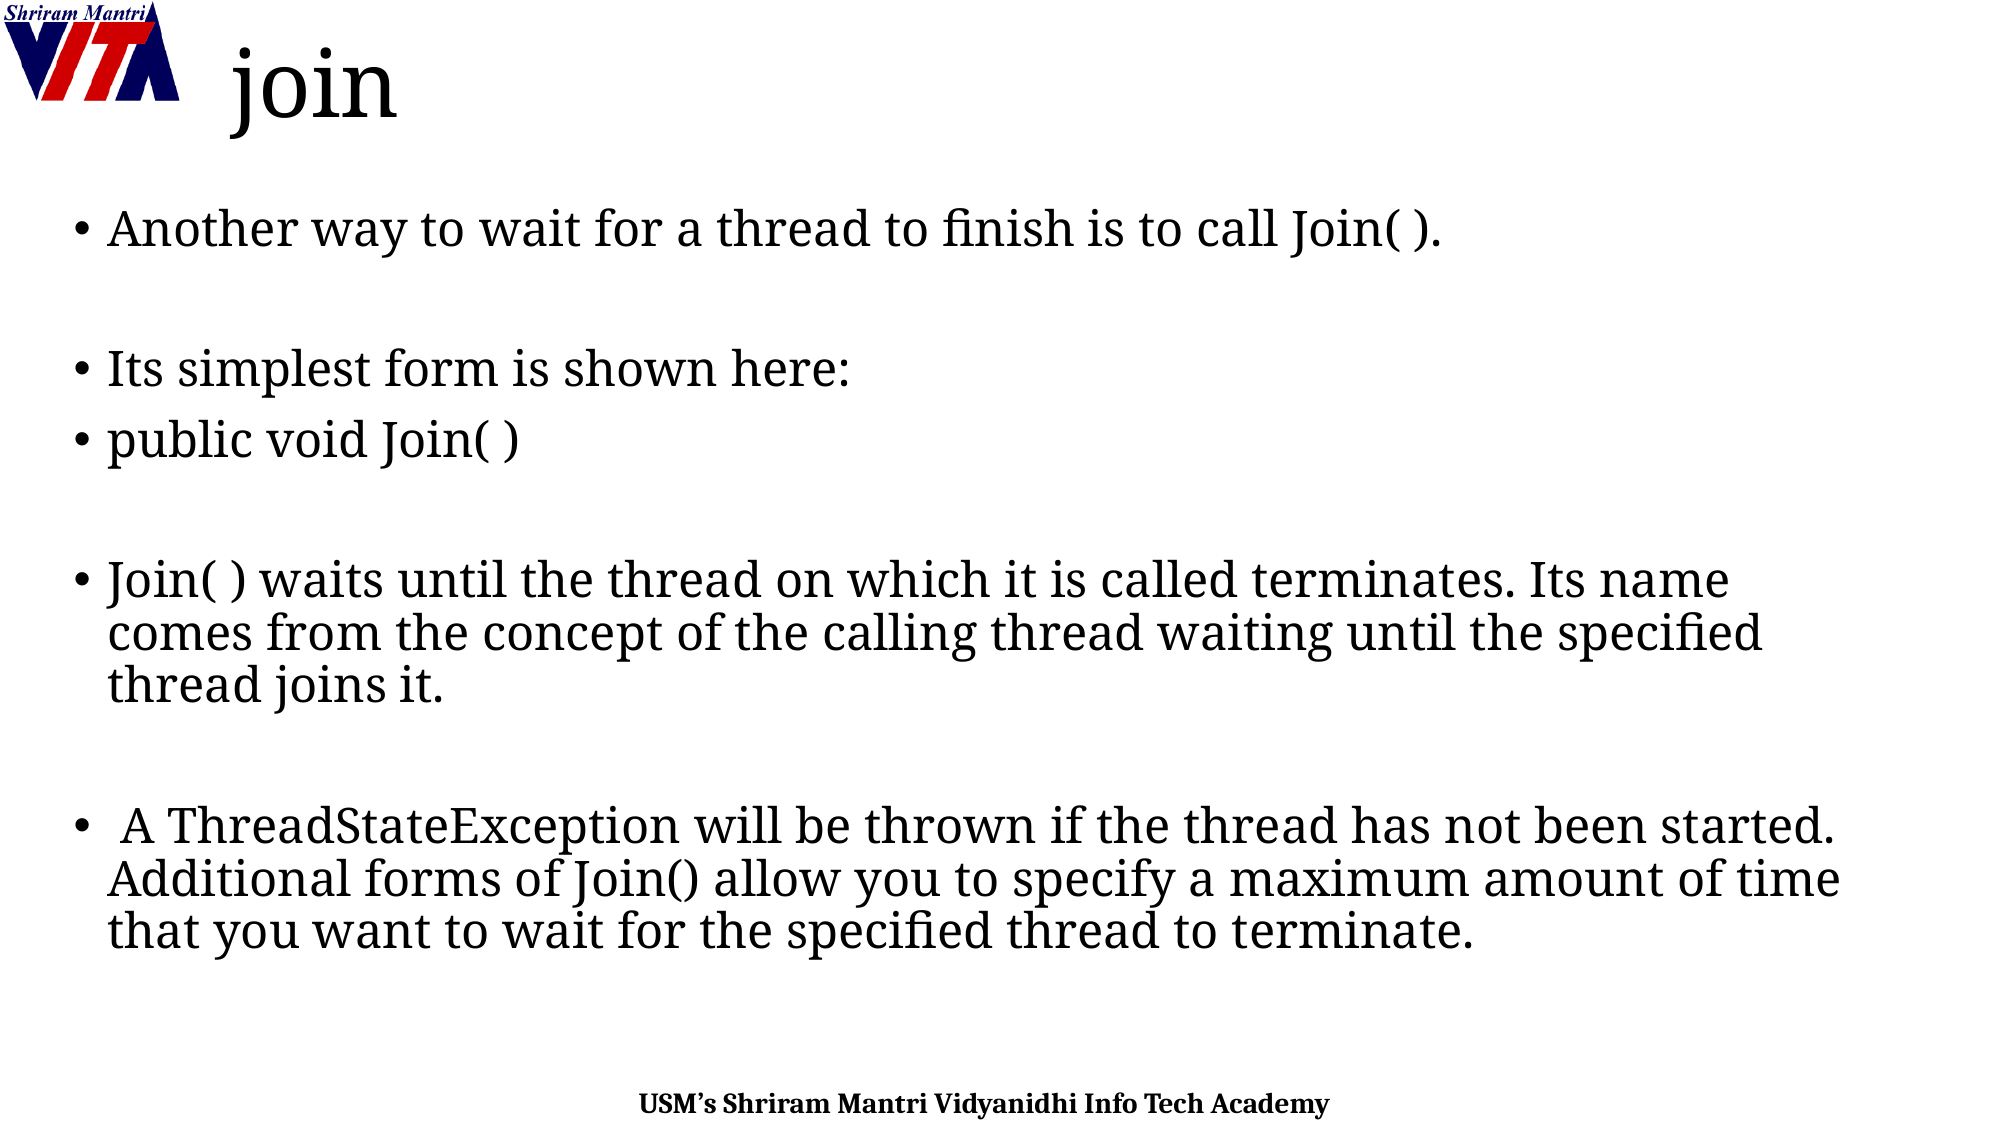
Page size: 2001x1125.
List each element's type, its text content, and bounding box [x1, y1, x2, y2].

list Another way to wait for a thread to finish is to call Join( ). Its simplest form is shown here: public void Join( ) Join( ) waits until the thread on which it is called terminates. Its name comes from the concept of the calling thread waiting until the specified thread joins it. A ThreadStateException will be thrown if the thread has not been started. Additional forms of Join() allow you to specify a maximum amount of time that you want to wait for the specified thread to terminate. [58, 196, 1863, 1014]
picture [0, 0, 197, 121]
title join [216, 0, 1942, 197]
